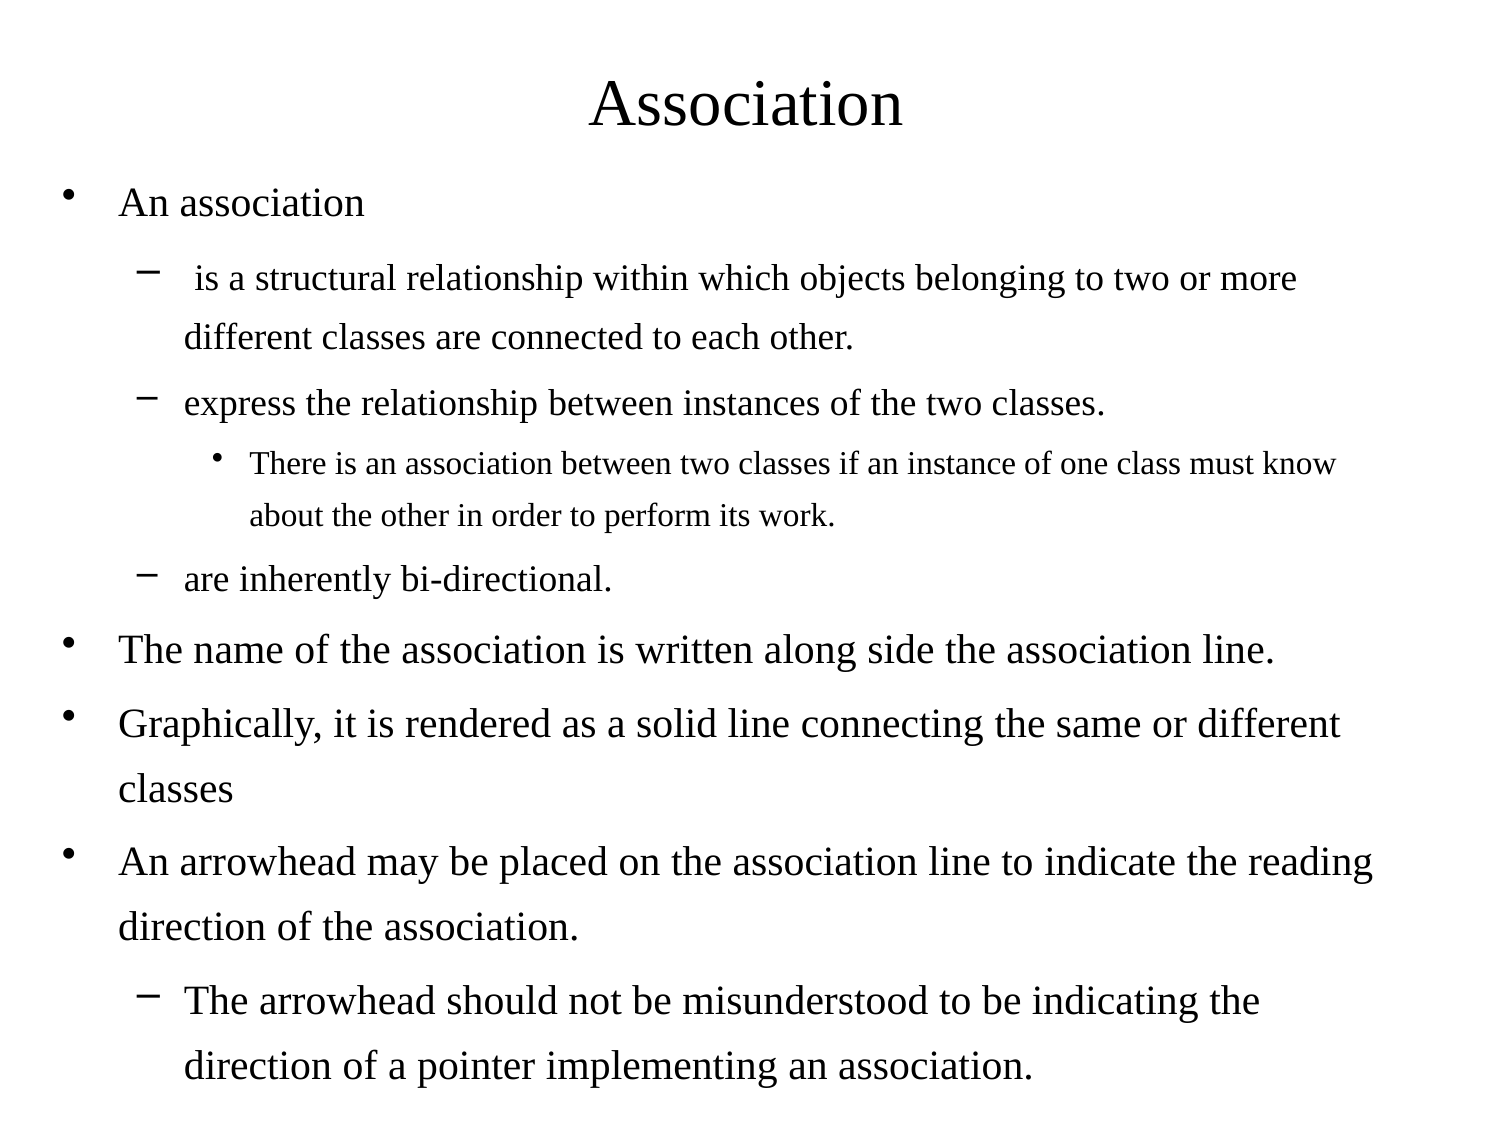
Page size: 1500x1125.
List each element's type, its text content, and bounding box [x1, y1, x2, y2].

title Association [74, 44, 1419, 152]
list An association is a structural relationship within which objects belonging to two or more different classes are connected to each other. express the relationship between instances of the two classes. There is an association between two classes if an instance of one class must know about the other in order to perform its work. are inherently bi-directional. The name of the association is written along side the association line. Graphically, it is rendered as a solid line connecting the same or different classes An arrowhead may be placed on the association line to indicate the reading direction of the association. The arrowhead should not be misunderstood to be indicating the direction of a pointer implementing an association. [46, 152, 1426, 1006]
